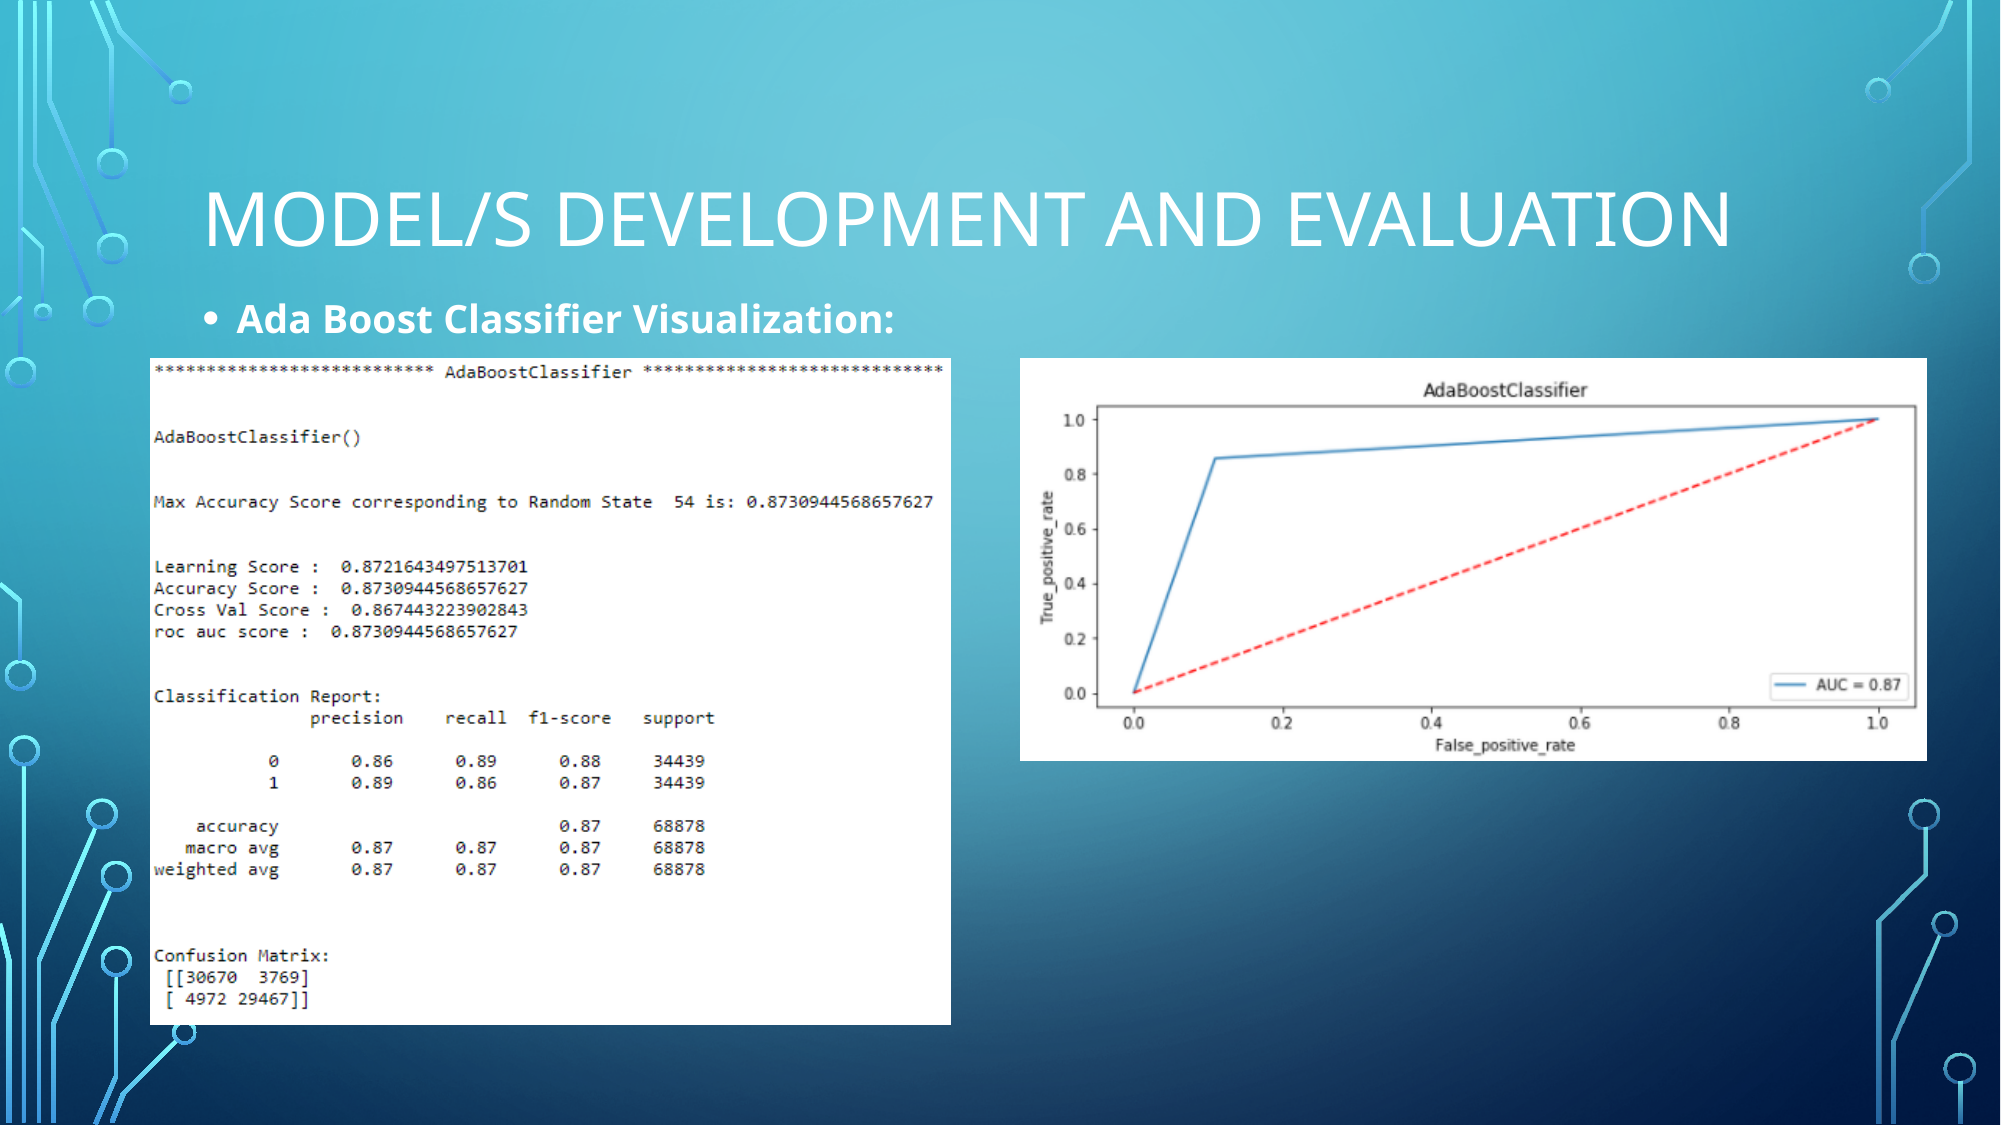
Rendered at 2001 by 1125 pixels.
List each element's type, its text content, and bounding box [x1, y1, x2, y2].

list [1019, 358, 1927, 761]
text_box Ada Boost Classifier Visualization: [187, 277, 916, 358]
picture [150, 358, 951, 1026]
title MODEL/S DEVELOPMENT AND EVALUATION [187, 101, 1813, 344]
